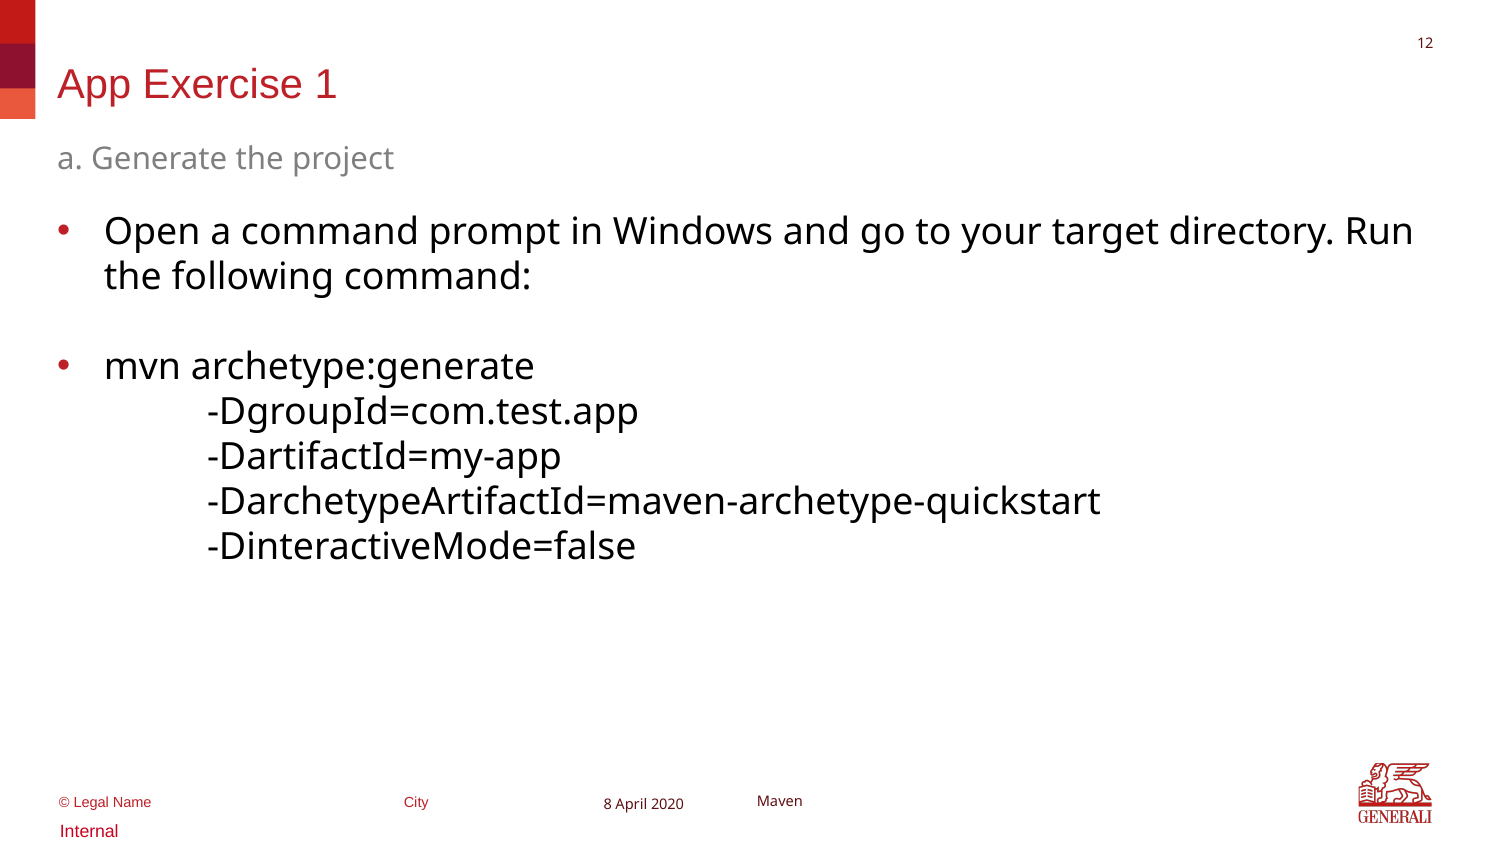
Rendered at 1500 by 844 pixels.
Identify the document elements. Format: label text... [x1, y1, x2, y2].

list Open a command prompt in Windows and go to your target directory. Run the following command: mvn archetype:generate -DgroupId=com.test.app -DartifactId=my-app -DarchetypeArtifactId=maven-archetype-quickstart -DinteractiveMode=false [57, 207, 1434, 746]
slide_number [603, 794, 735, 809]
slide_number 11 [1400, 33, 1434, 56]
footer Maven [756, 794, 1232, 809]
subtitle a. Generate the project [56, 138, 1433, 186]
title App Exercise 1 [56, 57, 1433, 134]
